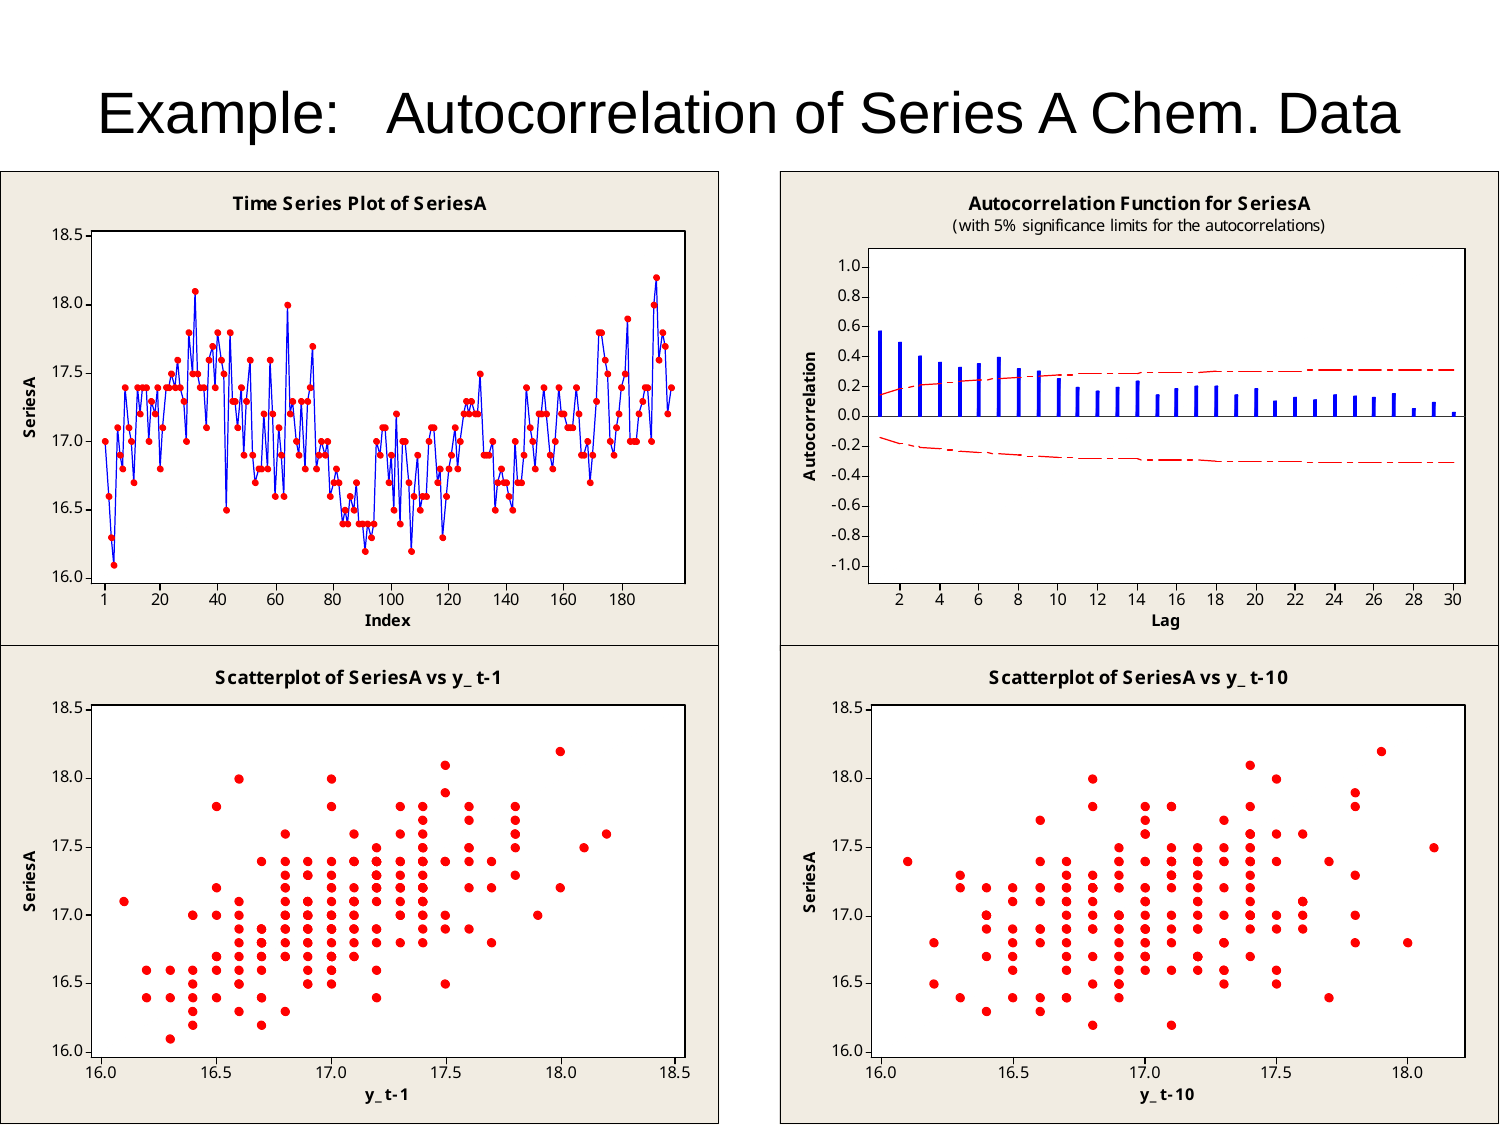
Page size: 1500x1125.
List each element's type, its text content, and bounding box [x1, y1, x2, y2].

title Example: Autocorrelation of Series A Chem. Data [74, 44, 1426, 176]
picture [0, 170, 721, 1125]
picture [779, 170, 1500, 1125]
